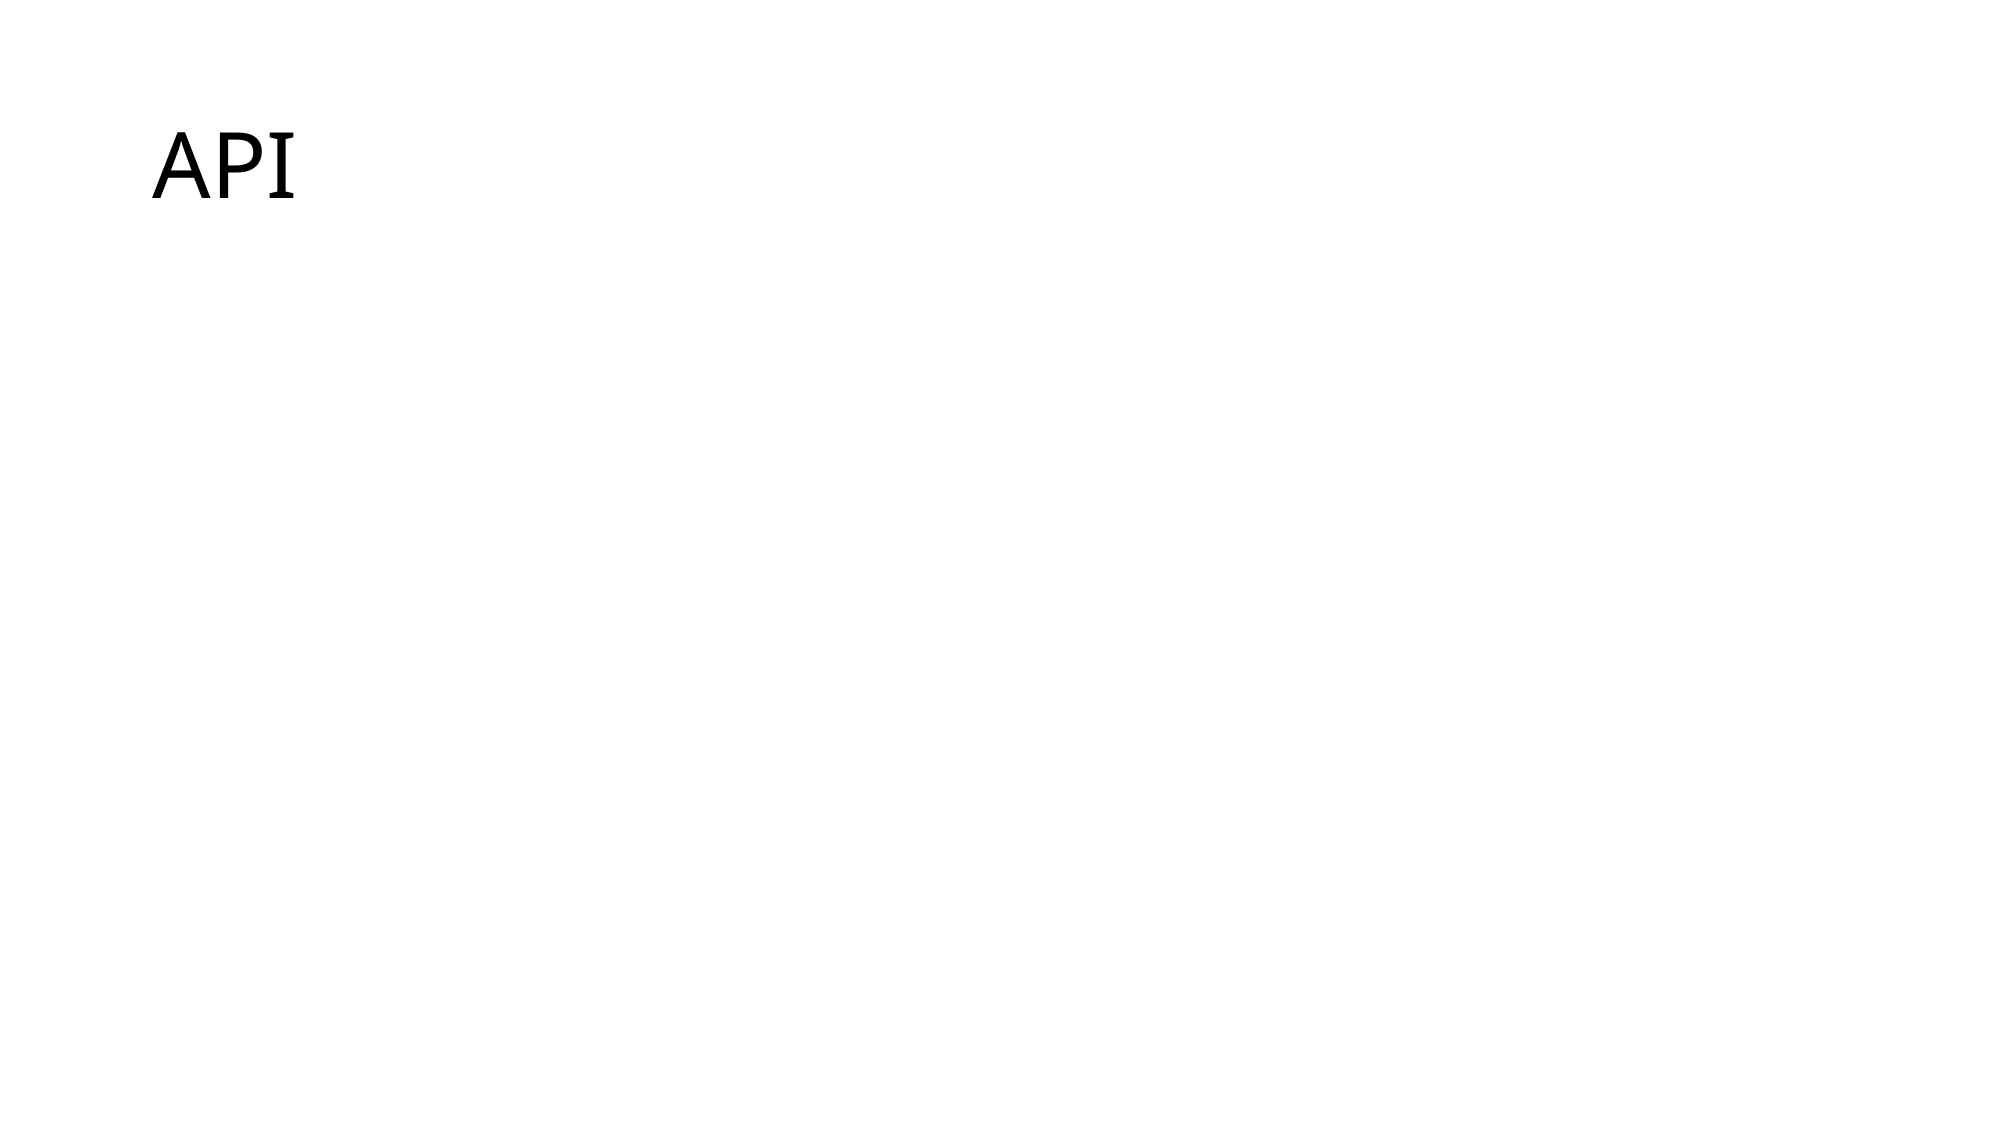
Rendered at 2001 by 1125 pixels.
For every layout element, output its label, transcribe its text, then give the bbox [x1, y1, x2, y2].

title API [137, 59, 1863, 278]
